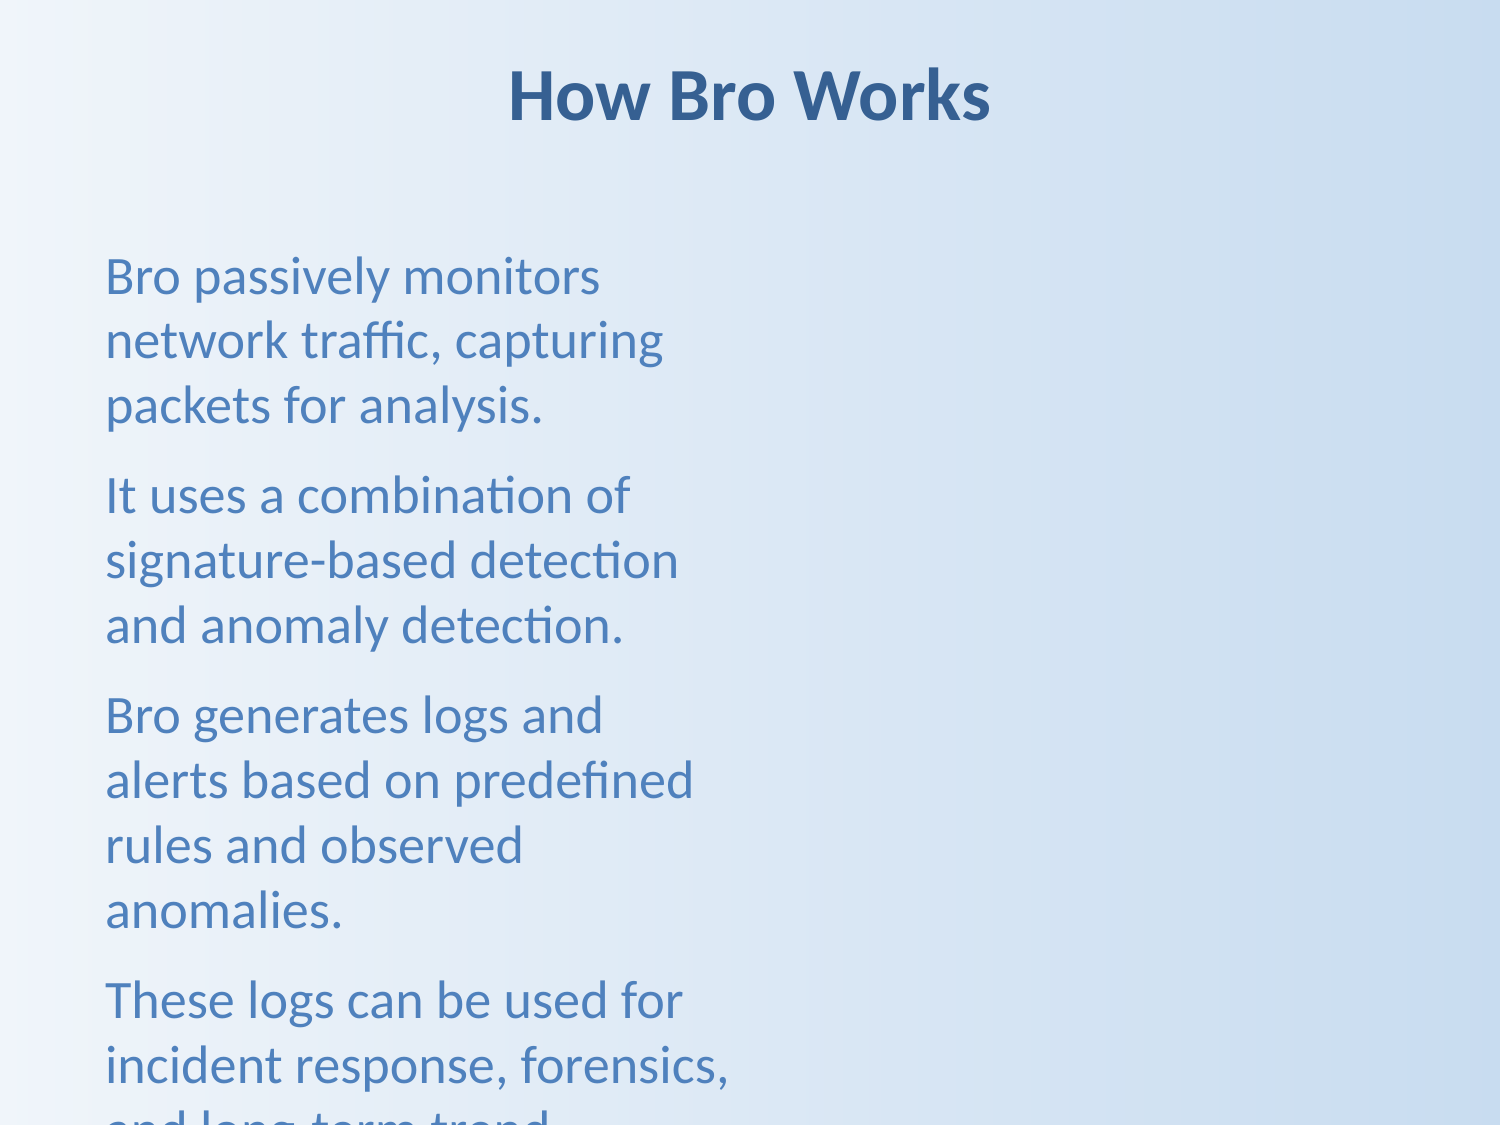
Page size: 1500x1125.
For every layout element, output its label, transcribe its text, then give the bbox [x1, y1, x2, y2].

text_box How Bro Works [508, 44, 992, 136]
text_box Bro passively monitors network traffic, capturing packets for analysis. It uses a combination of signature-based detection and anomaly detection. Bro generates logs and alerts based on predefined rules and observed anomalies. These logs can be used for incident response, forensics, and long-term trend analysis. [74, 224, 750, 1125]
